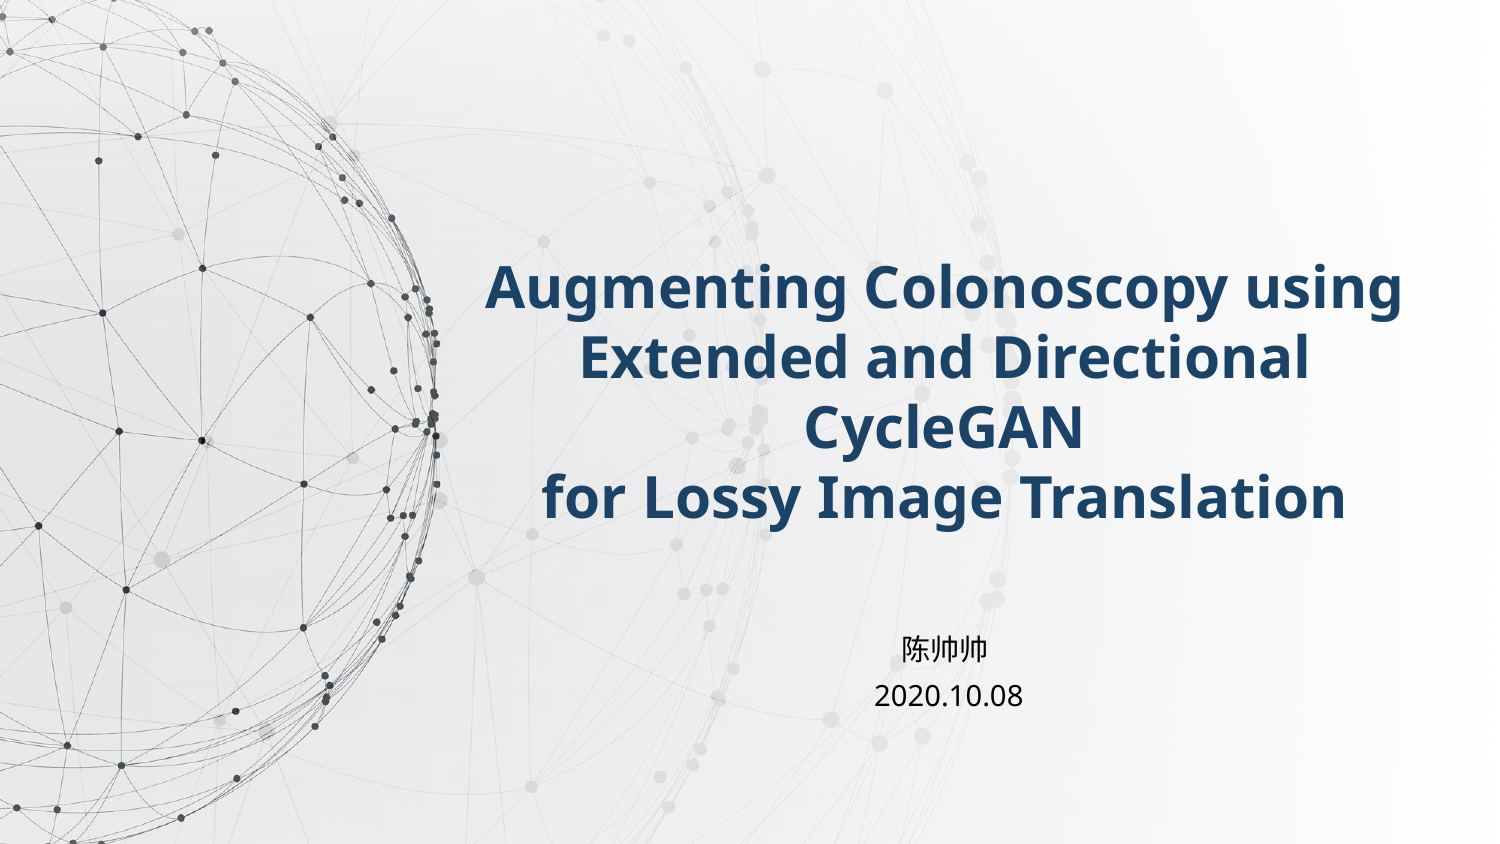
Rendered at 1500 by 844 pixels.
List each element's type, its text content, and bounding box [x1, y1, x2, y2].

text_box Augmenting Colonoscopy using Extended and Directional CycleGAN for Lossy Image Translation [445, 244, 1445, 536]
picture [0, 0, 1500, 844]
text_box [818, 625, 1076, 719]
